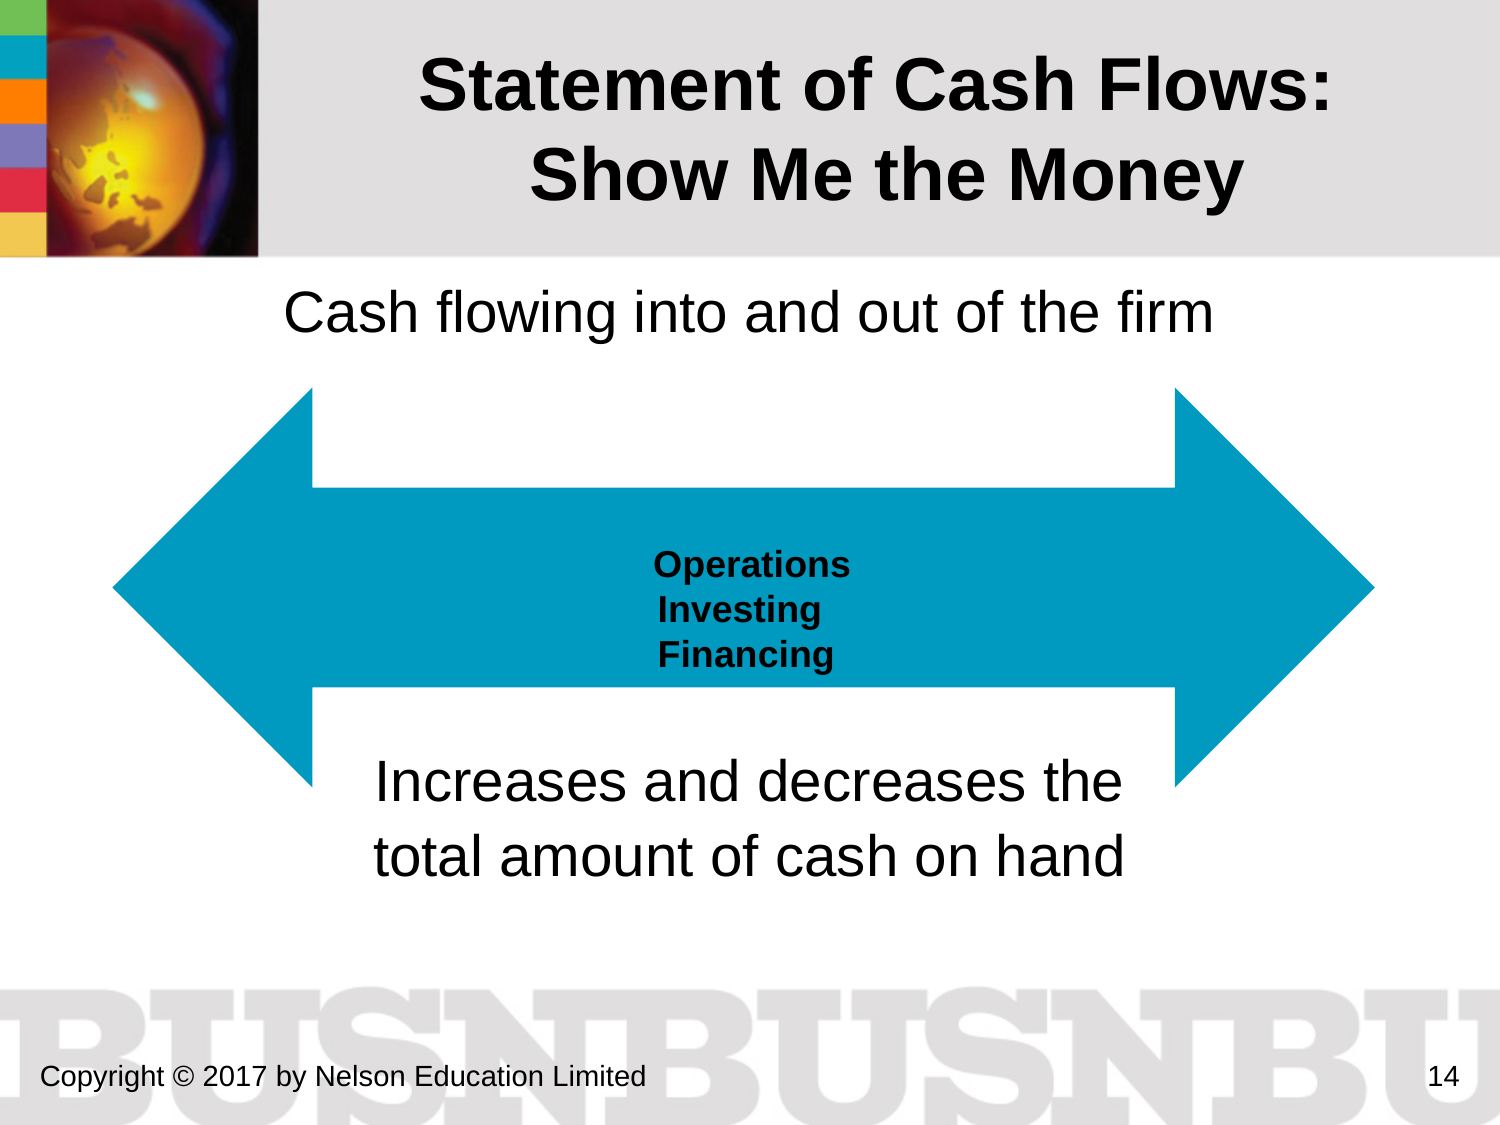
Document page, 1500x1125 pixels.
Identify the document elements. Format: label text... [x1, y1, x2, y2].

list Cash flowing into and out of the firm Operations Investing Financing Increases and decreases the total amount of cash on hand [49, 274, 1451, 951]
text_box Operations Investing Financing [112, 387, 1375, 788]
picture [0, 0, 1500, 1125]
slide_number 14 [1162, 1050, 1475, 1125]
title Statement of Cash Flows: Show Me the Money [274, 24, 1500, 226]
footer Copyright © 2017 by Nelson Education Limited [24, 1050, 888, 1125]
